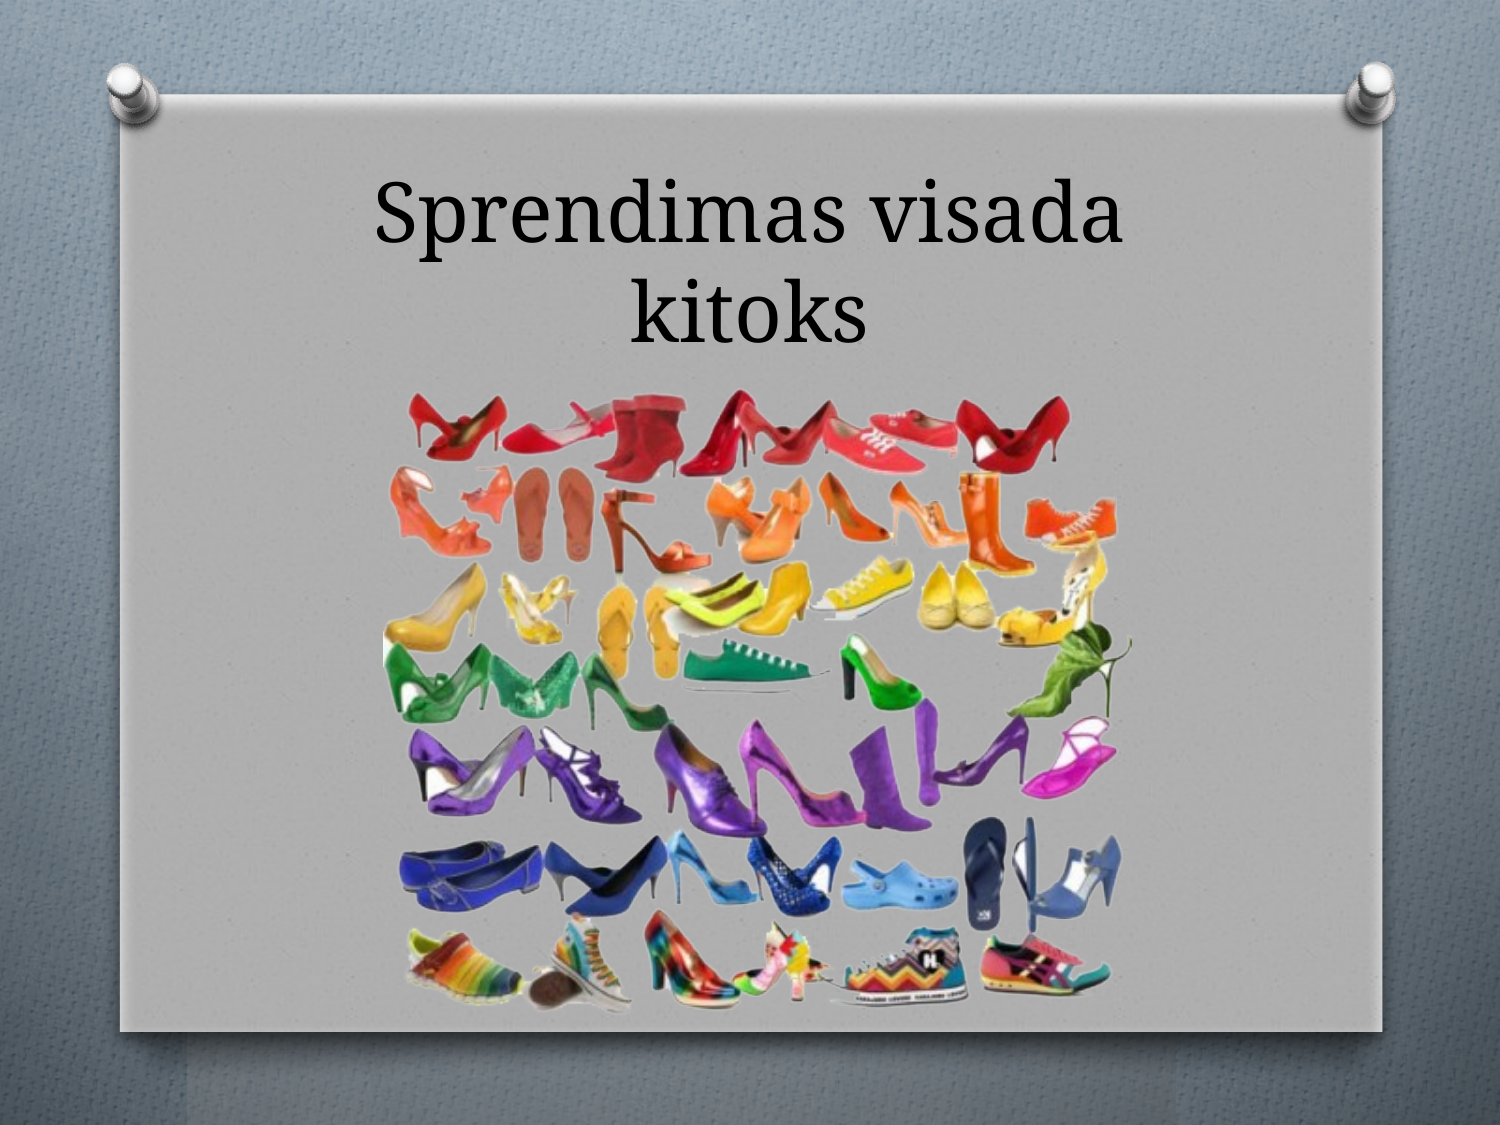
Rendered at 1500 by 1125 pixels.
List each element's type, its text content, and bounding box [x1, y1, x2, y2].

title Sprendimas visada kitoks [237, 219, 1263, 367]
picture [1317, 35, 1439, 156]
picture [383, 329, 1132, 1077]
picture [75, 29, 198, 153]
